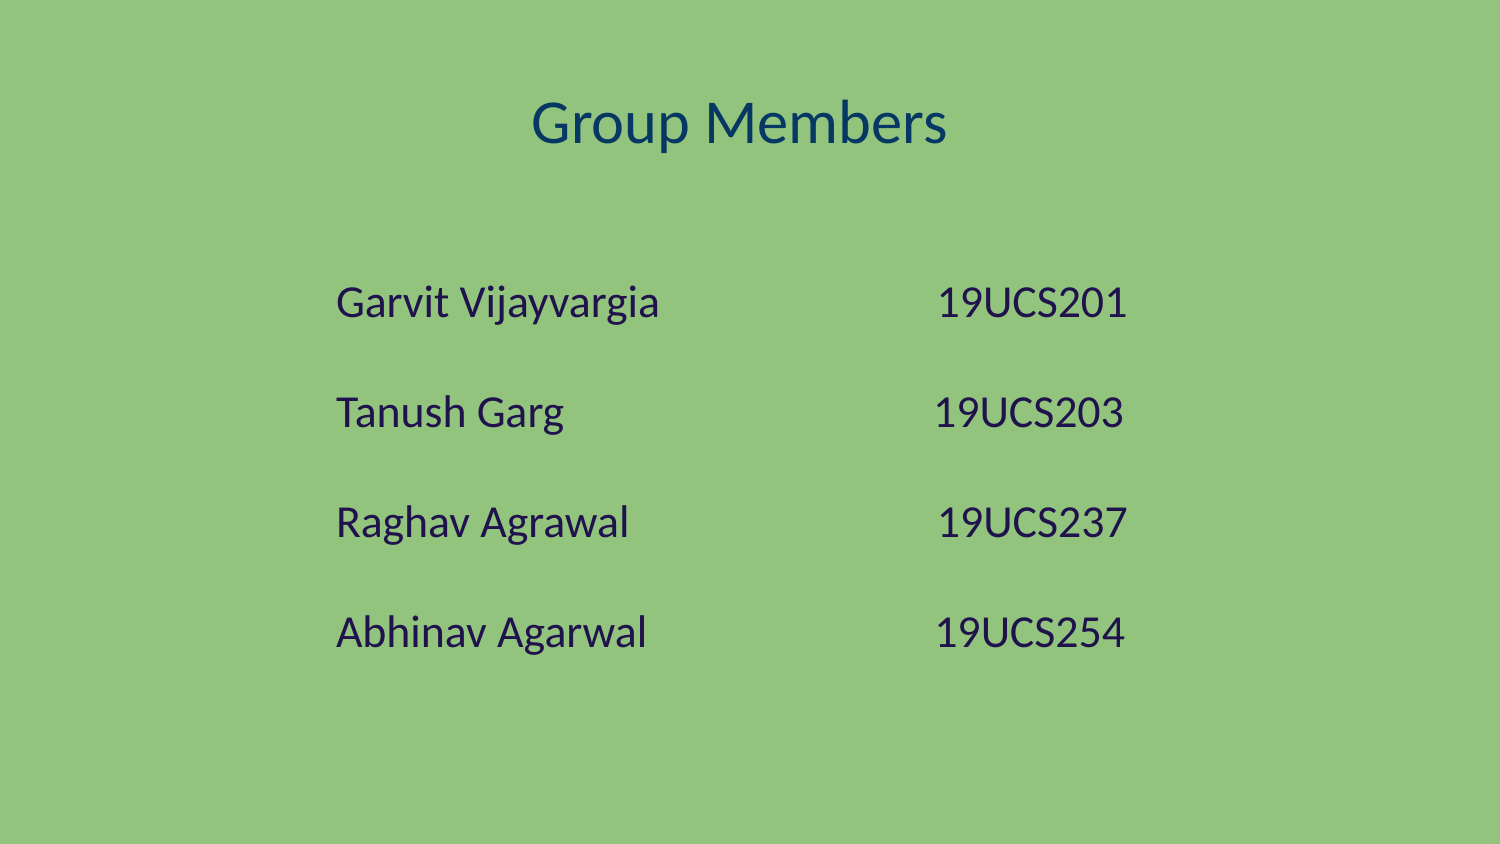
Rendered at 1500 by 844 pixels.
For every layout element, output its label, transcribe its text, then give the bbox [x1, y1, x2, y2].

text_box Garvit Vijayvargia 19UCS201 Tanush Garg 19UCS203 Raghav Agrawal 19UCS237 Abhinav Agarwal 19UCS254 [246, 257, 1414, 829]
text_box Group Members [516, 66, 1003, 172]
